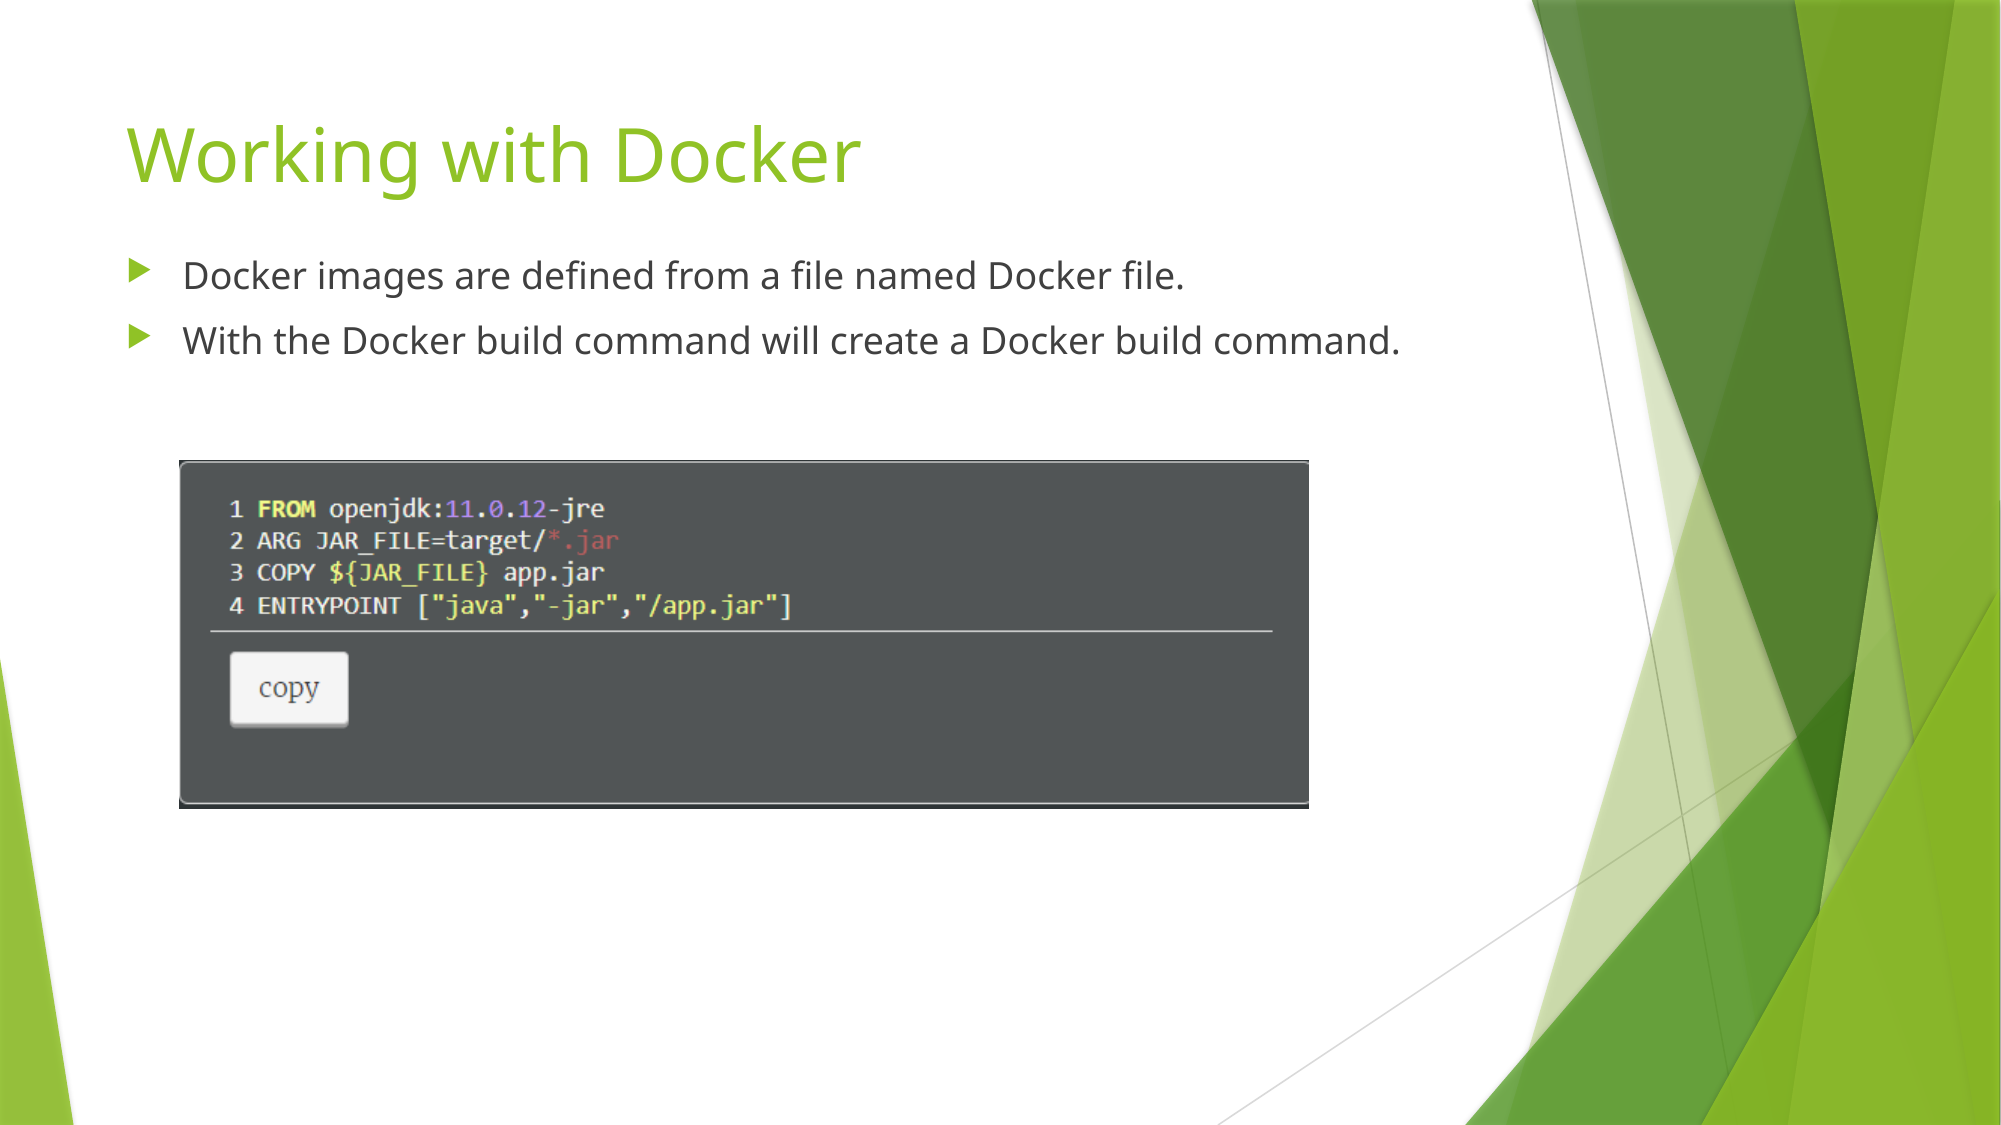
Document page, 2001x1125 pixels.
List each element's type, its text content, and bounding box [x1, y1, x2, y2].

title Working with Docker [111, 99, 1522, 244]
list Docker images are defined from a file named Docker file. With the Docker build command will create a Docker build command. [111, 244, 1522, 881]
picture [178, 460, 1310, 809]
